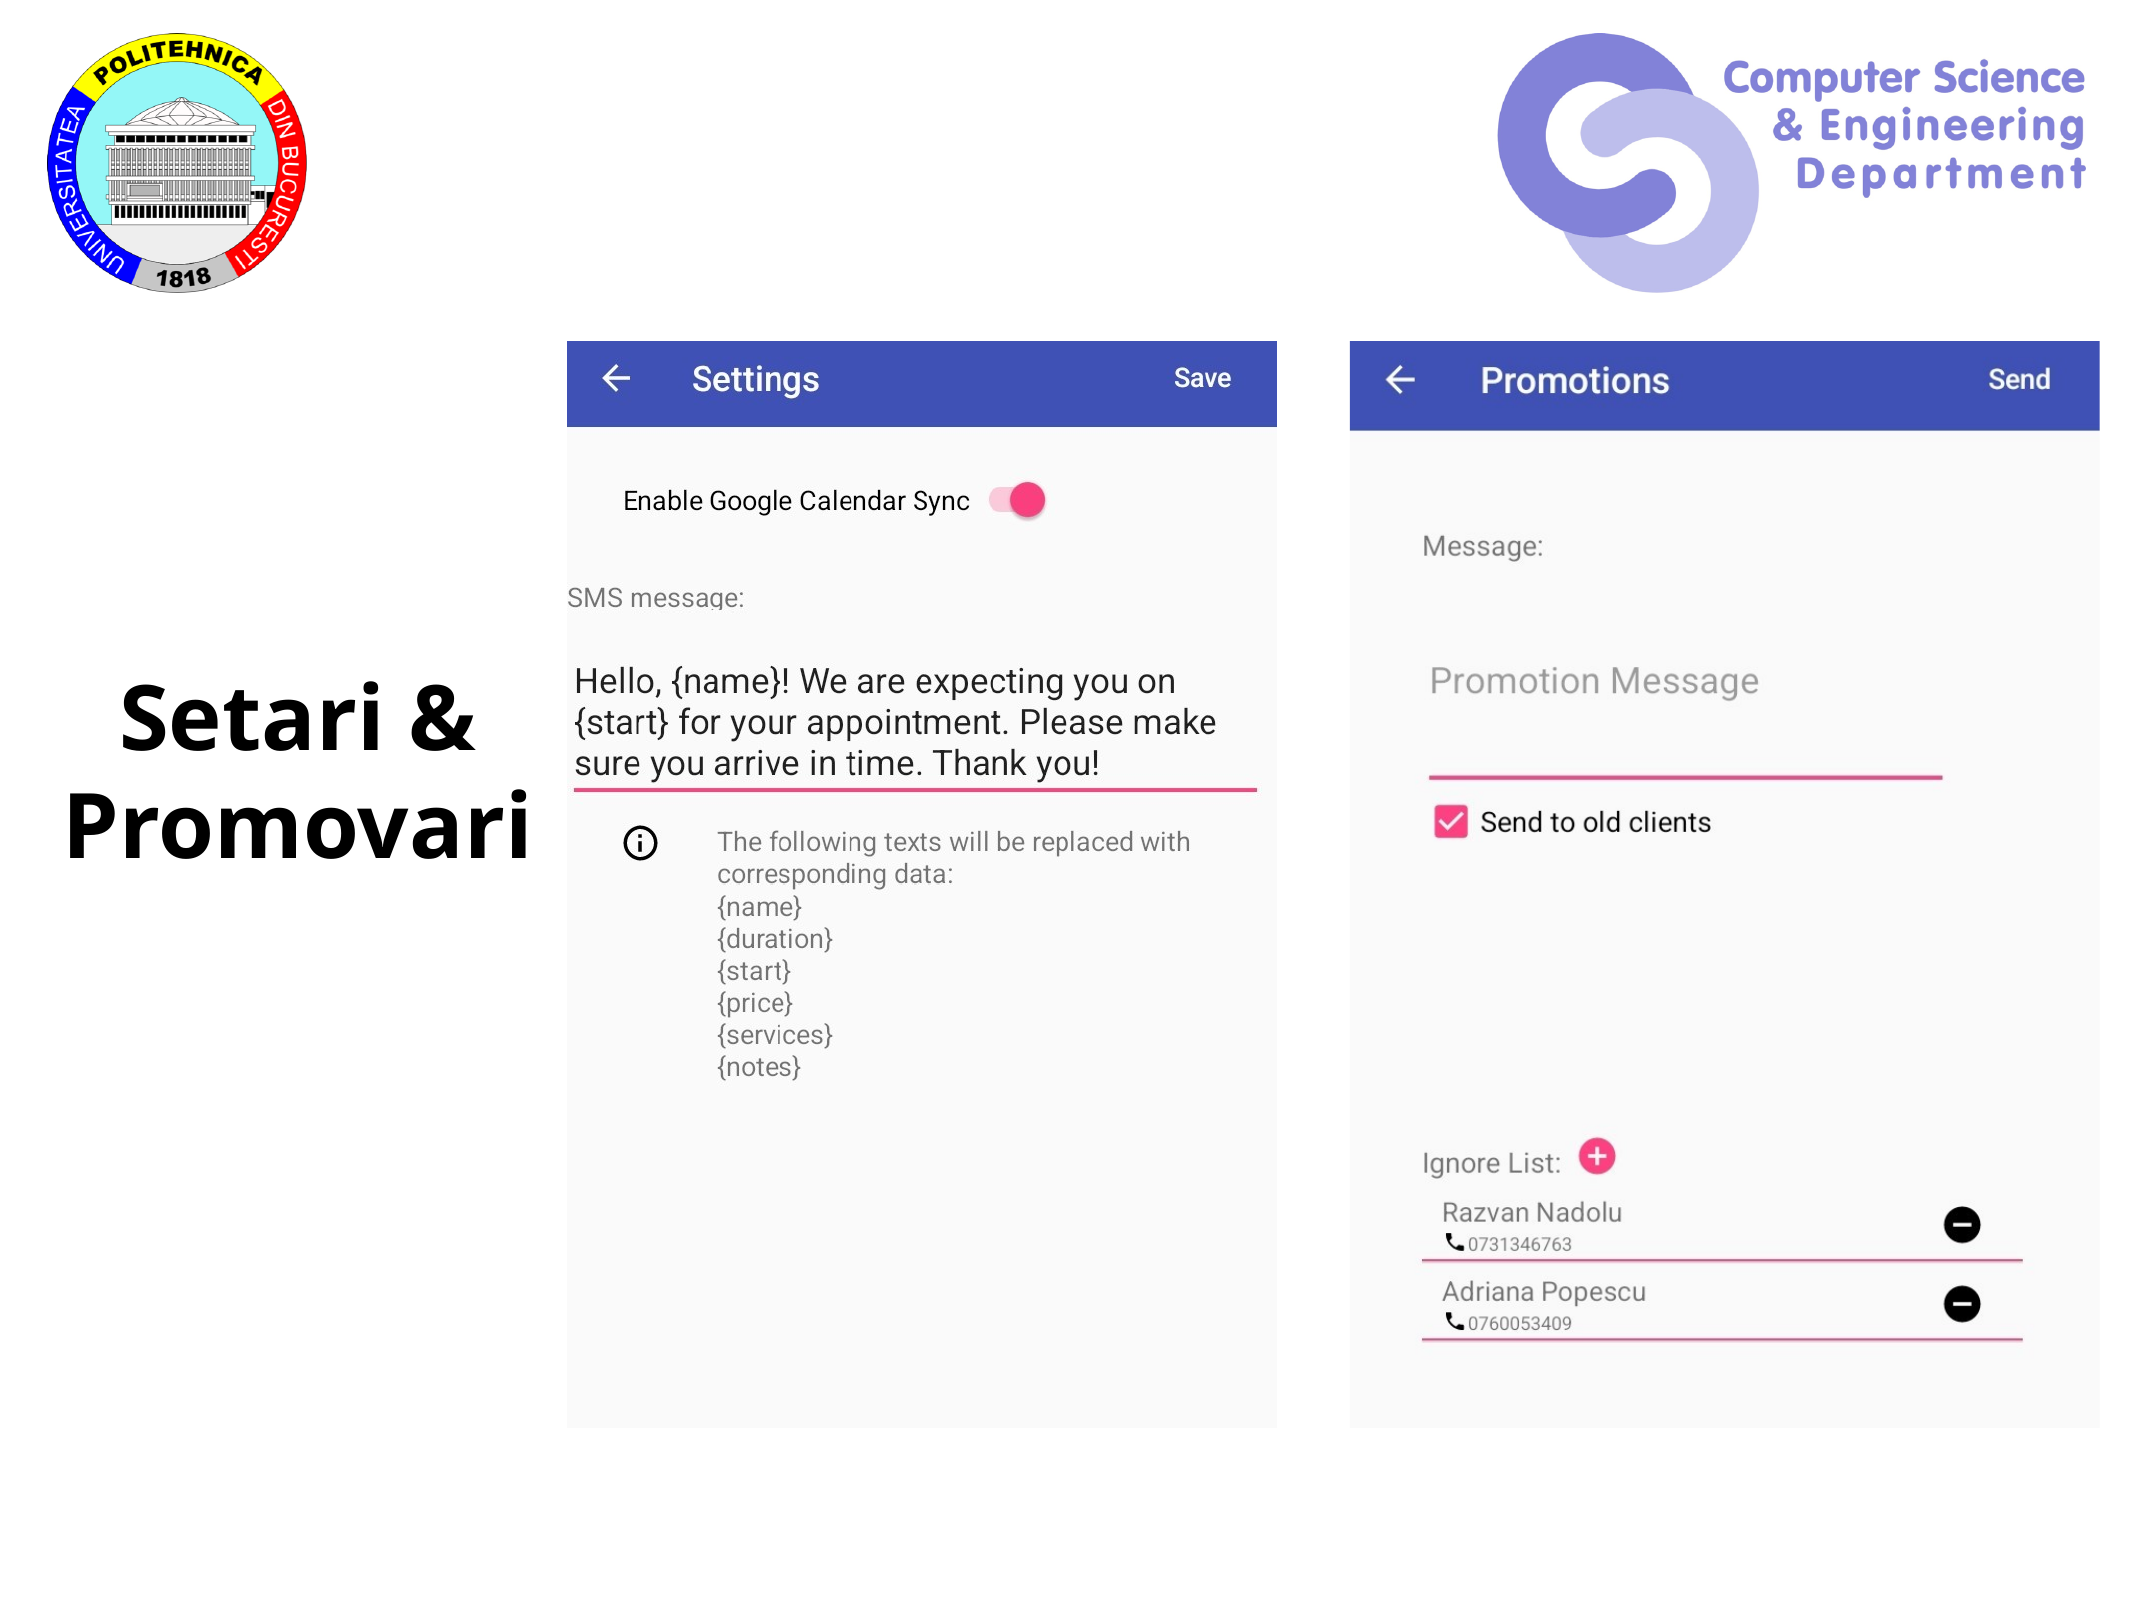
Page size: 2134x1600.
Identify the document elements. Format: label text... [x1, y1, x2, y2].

picture [1497, 33, 2086, 293]
title Setari & Promovari [0, 652, 562, 886]
picture [47, 33, 307, 293]
picture [567, 341, 1277, 1428]
picture [1349, 341, 2100, 1428]
